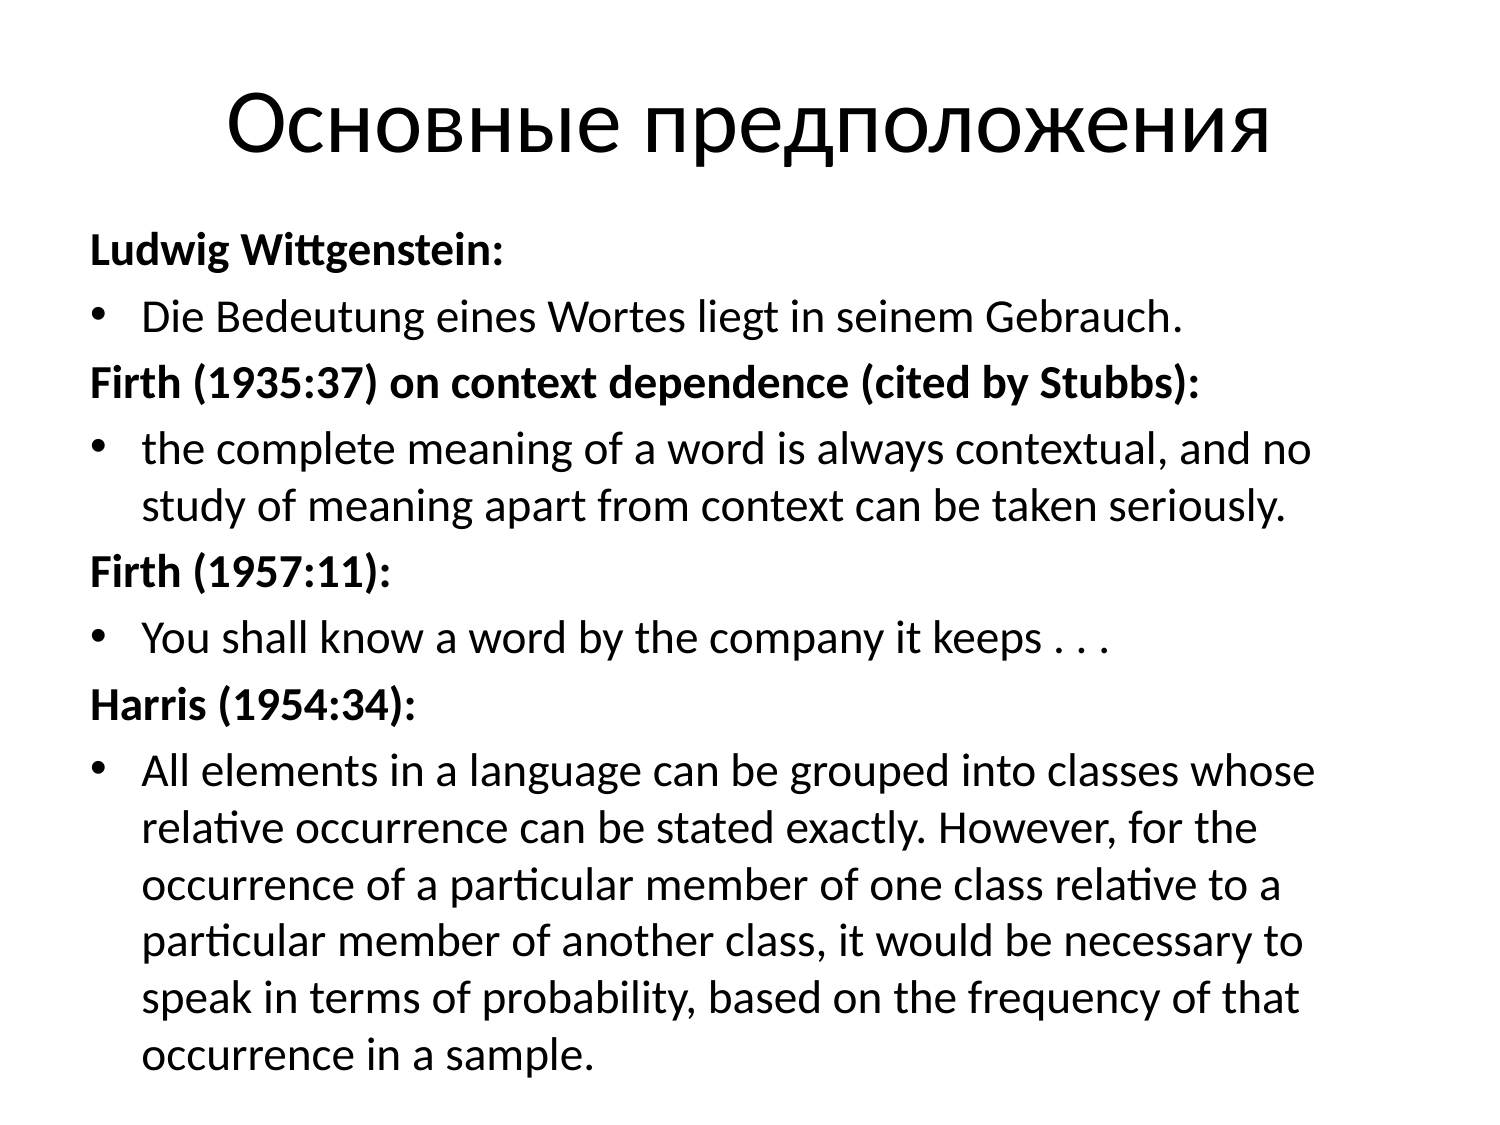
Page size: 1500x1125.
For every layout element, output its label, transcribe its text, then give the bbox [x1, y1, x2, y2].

title Основные предположения [75, 45, 1425, 188]
list Ludwig Wittgenstein: Die Bedeutung eines Wortes liegt in seinem Gebrauch. Firth (1935:37) on context dependence (cited by Stubbs): the complete meaning of a word is always contextual, and no study of meaning apart from context can be taken seriously. Firth (1957:11): You shall know a word by the company it keeps . . . Harris (1954:34): All elements in a language can be grouped into classes whose relative occurrence can be stated exactly. However, for the occurrence of a particular member of one class relative to a particular member of another class, it would be necessary to speak in terms of probability, based on the frequency of that occurrence in a sample. [75, 210, 1425, 1090]
